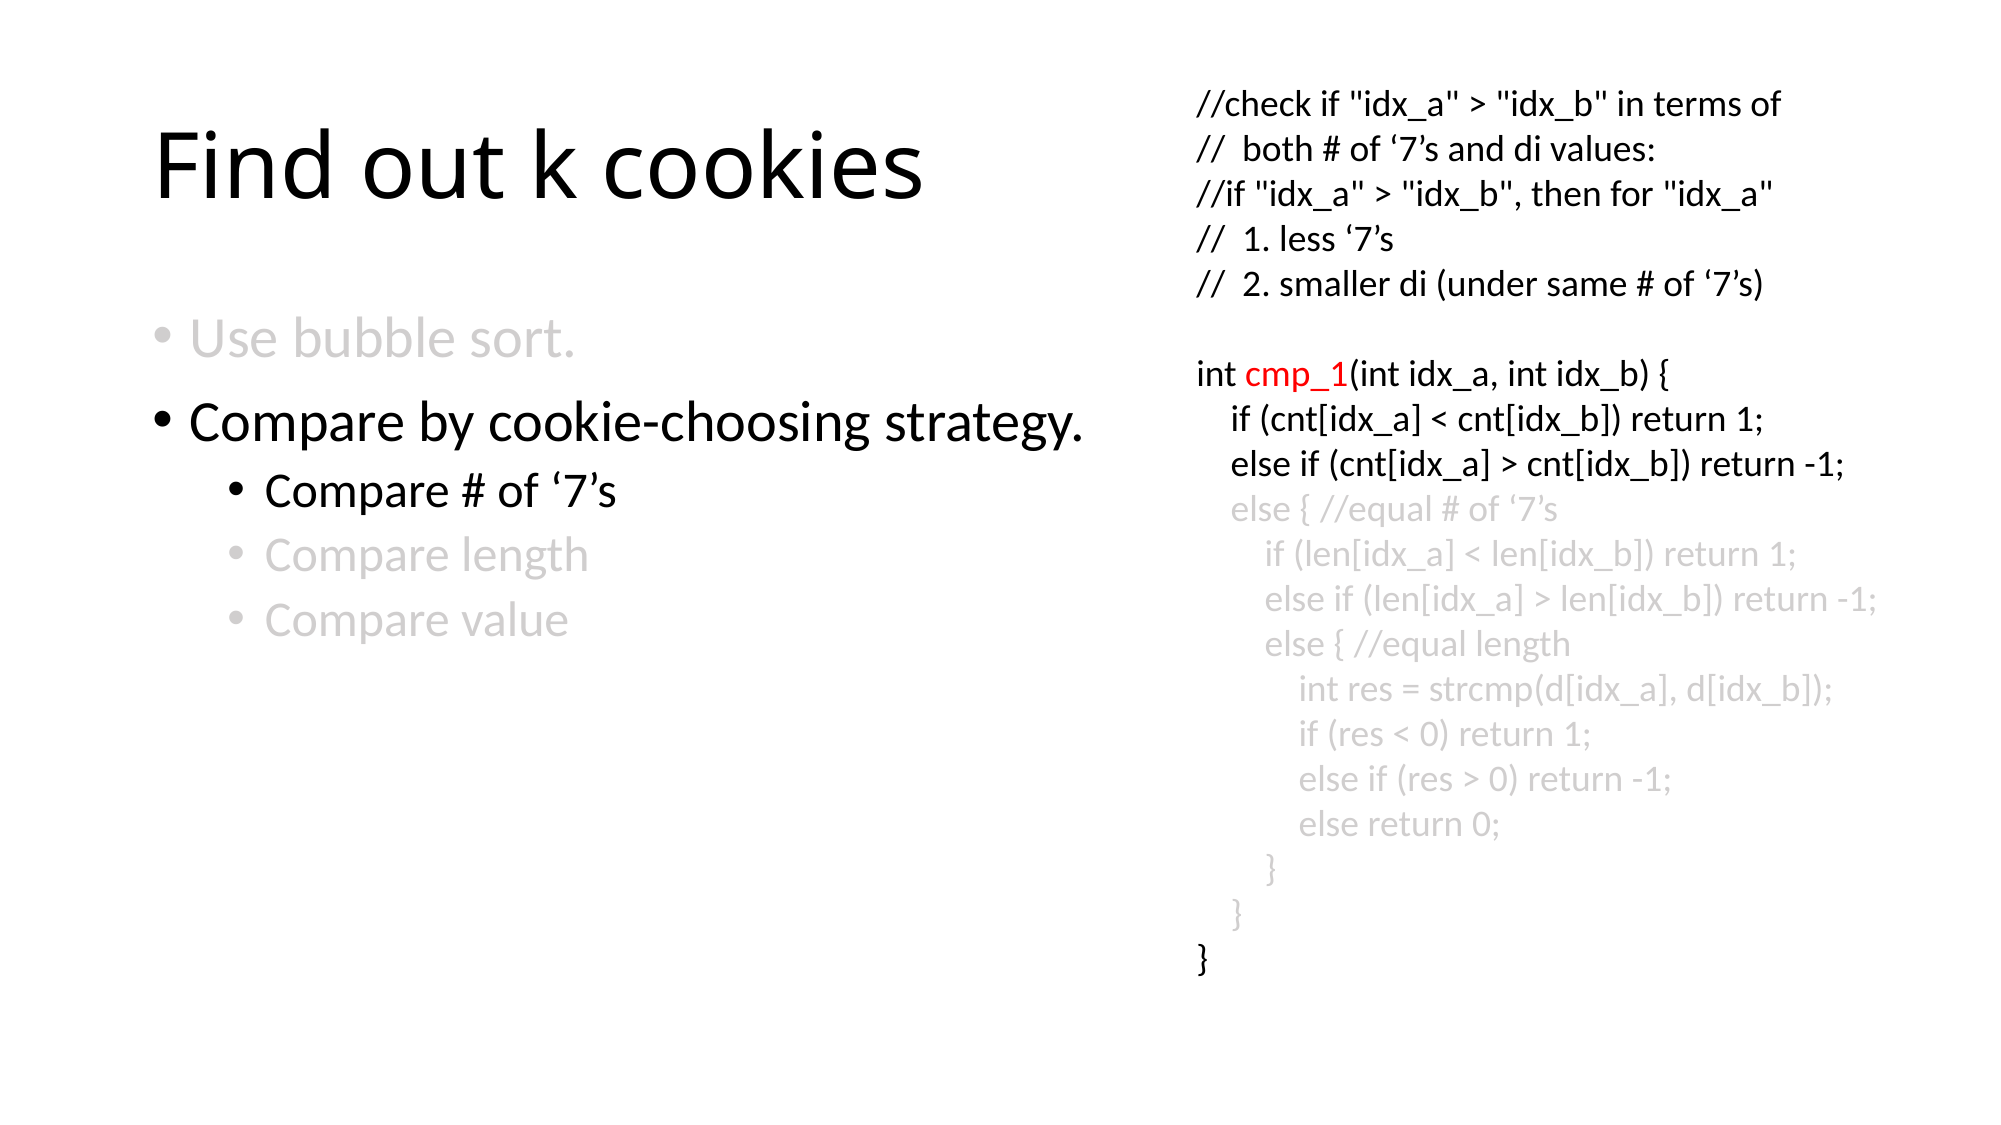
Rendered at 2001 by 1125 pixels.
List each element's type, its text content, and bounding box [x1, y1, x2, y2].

text_box //check if "idx_a" > "idx_b" in terms of // both # of ‘7’s and di values: //if "idx_a" > "idx_b", then for "idx_a" // 1. less ‘7’s // 2. smaller di (under same # of ‘7’s) int cmp_1(int idx_a, int idx_b) { if (cnt[idx_a] < cnt[idx_b]) return 1; else if (cnt[idx_a] > cnt[idx_b]) return -1; else { //equal # of ‘7’s if (len[idx_a] < len[idx_b]) return 1; else if (len[idx_a] > len[idx_b]) return -1; else { //equal length int res = strcmp(d[idx_a], d[idx_b]); if (res < 0) return 1; else if (res > 0) return -1; else return 0; } } } [1181, 71, 1970, 1031]
list Use bubble sort. Compare by cookie-choosing strategy. Compare # of ‘7’s Compare length Compare value [137, 299, 1181, 1014]
title Find out k cookies [137, 59, 1863, 278]
